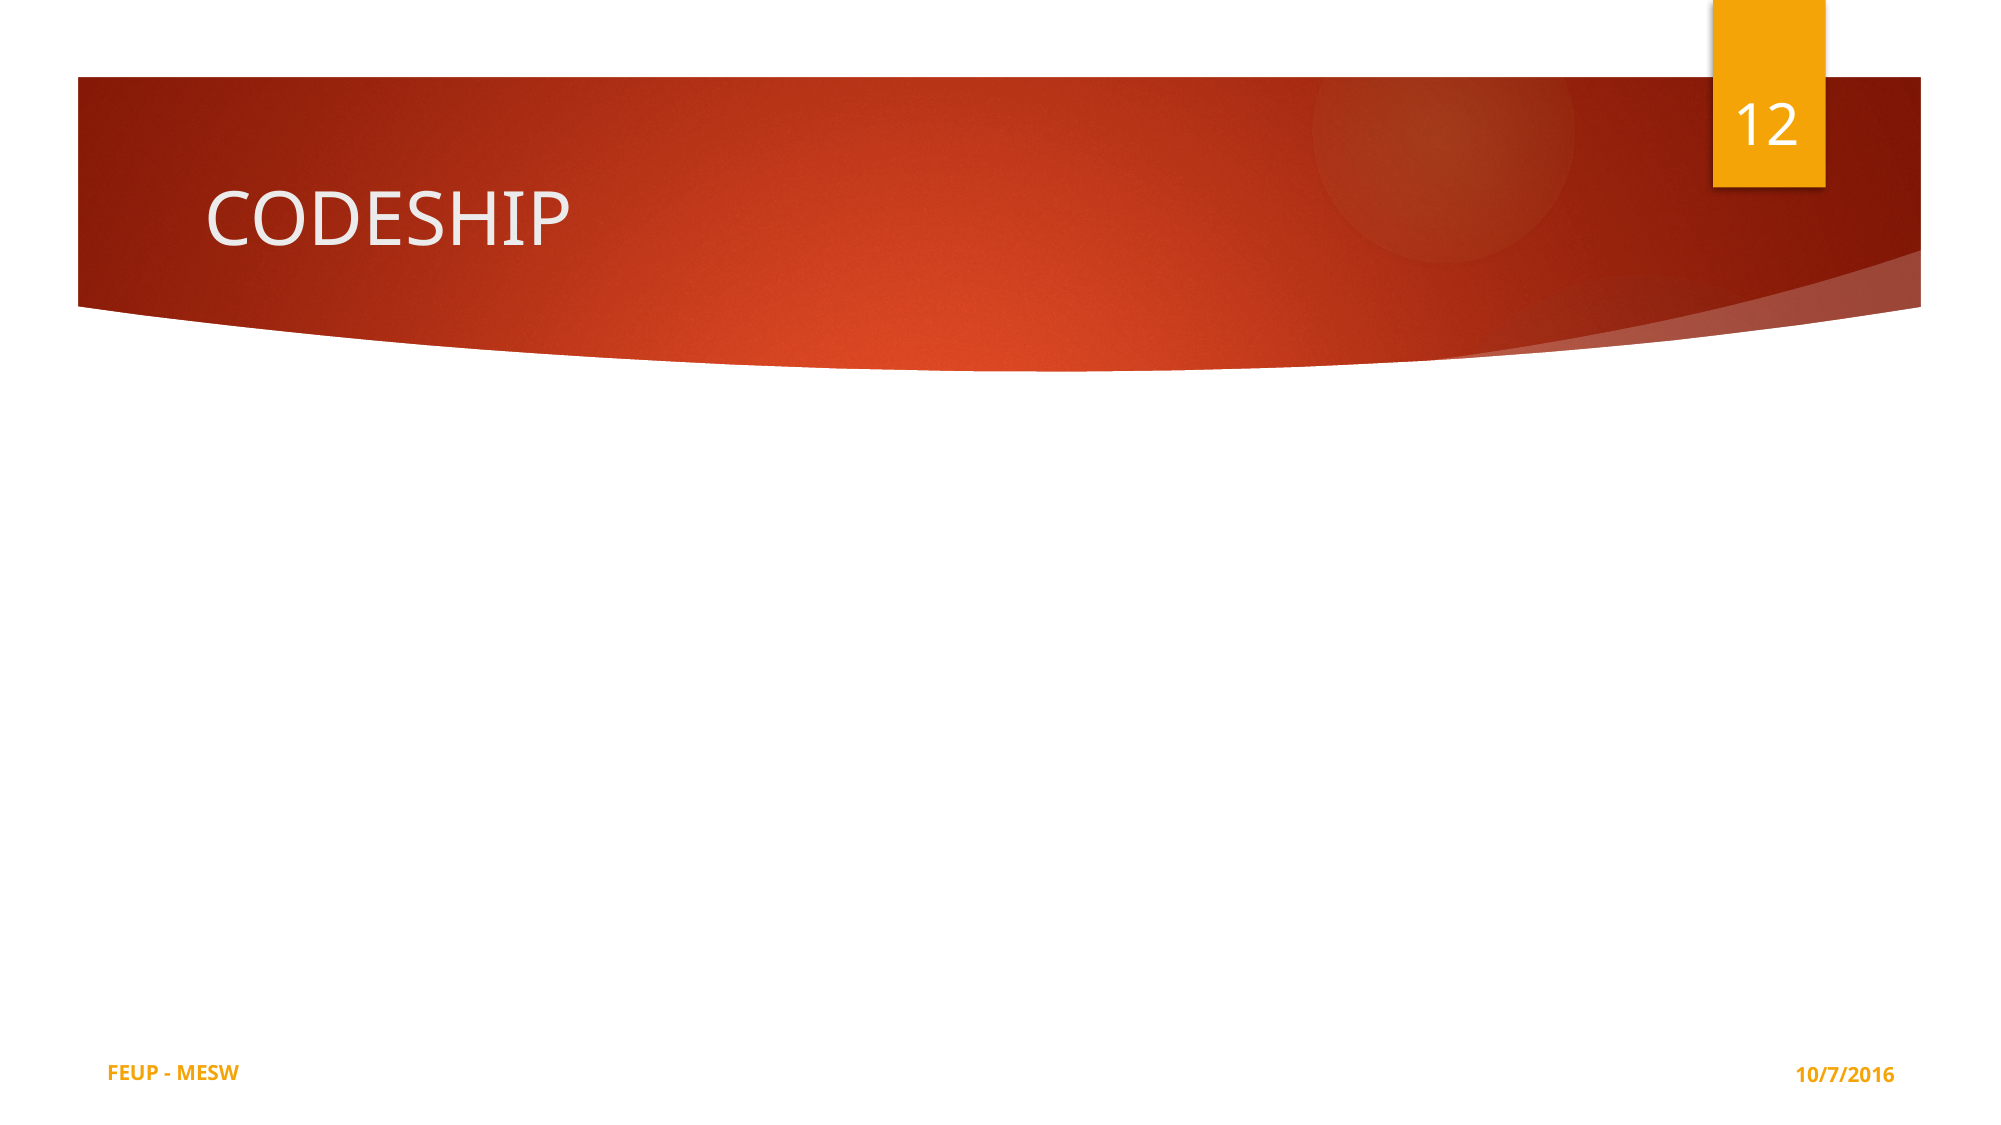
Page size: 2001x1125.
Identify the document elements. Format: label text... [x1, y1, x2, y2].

slide_number 12 [1698, 48, 1836, 175]
title CODESHIP [189, 155, 1627, 275]
footer FEUP - MESW [92, 1048, 726, 1099]
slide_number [1747, 1048, 1910, 1099]
